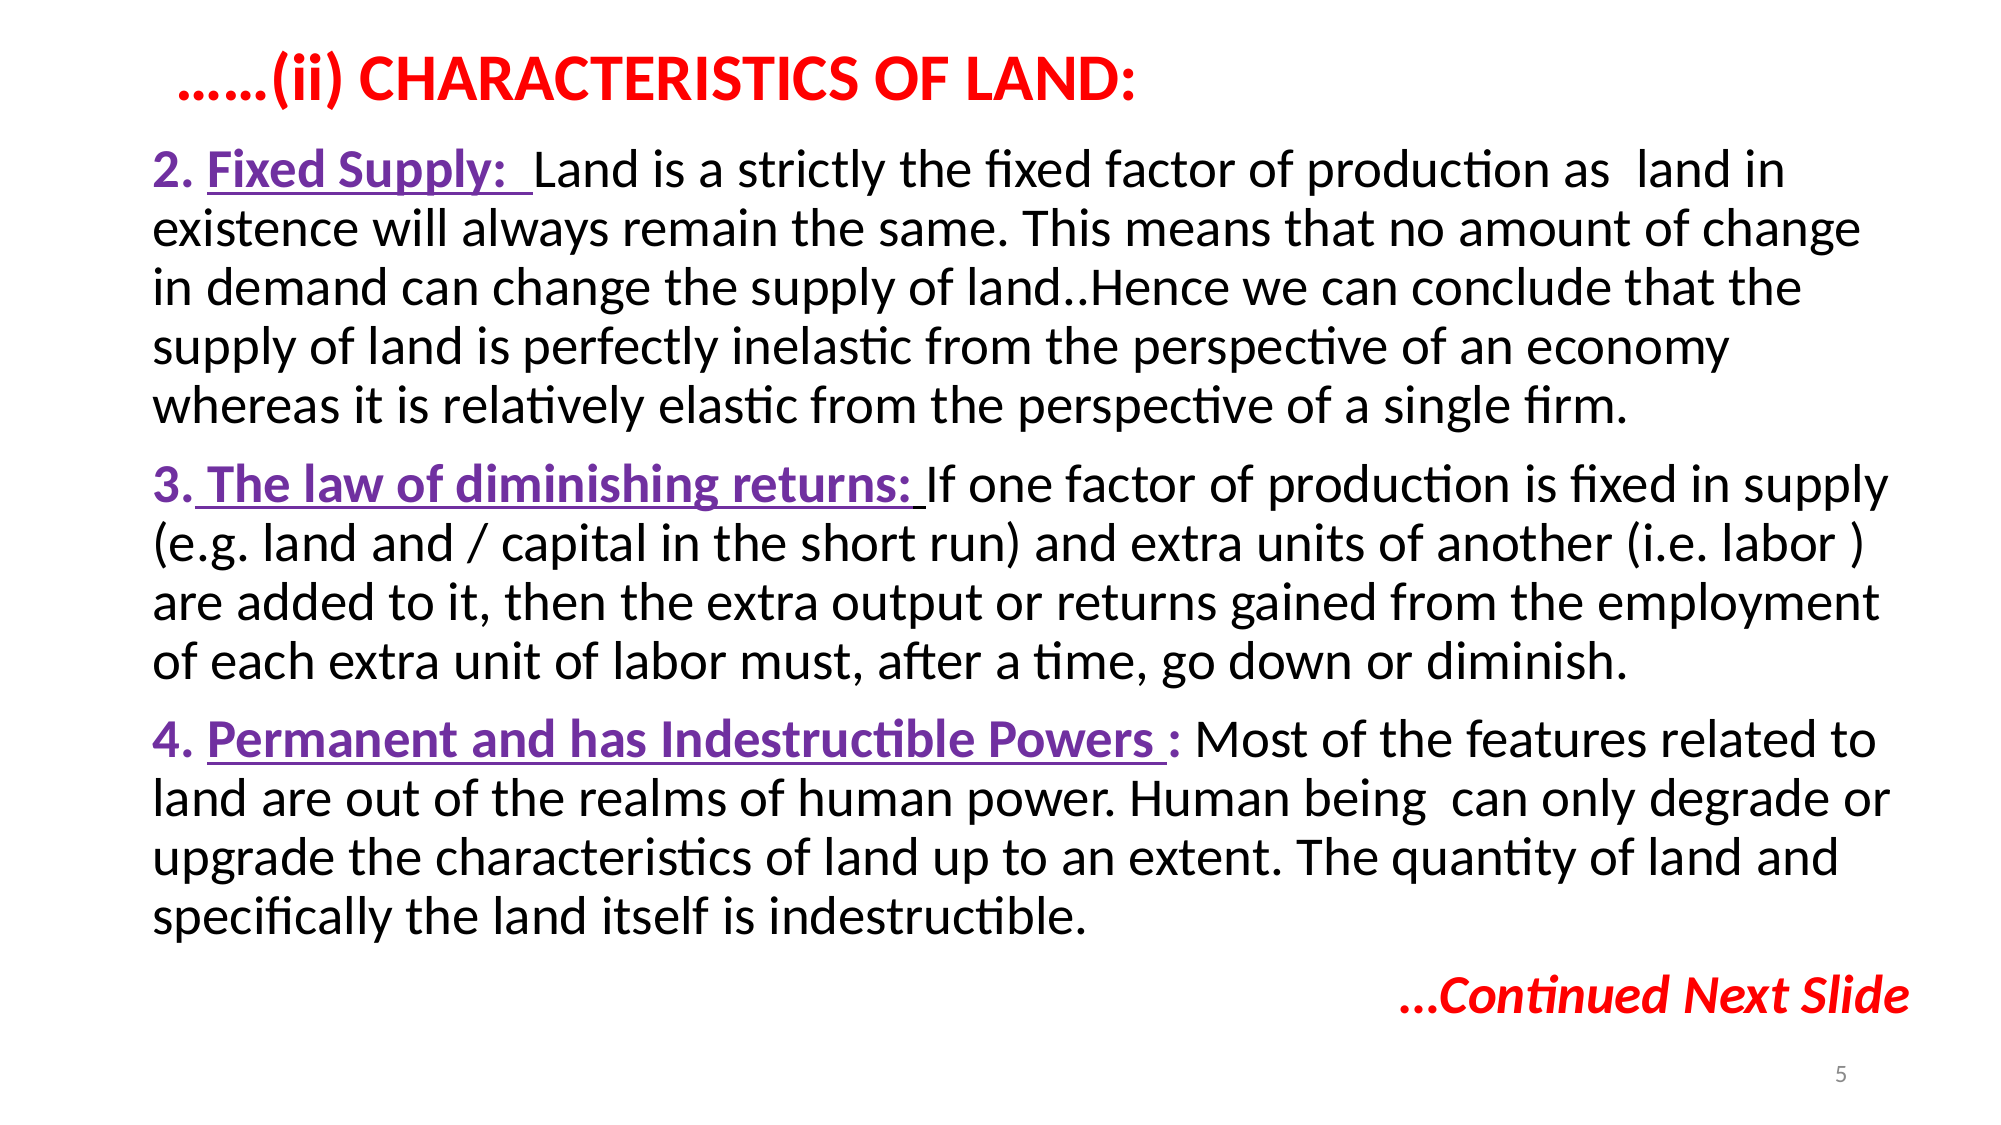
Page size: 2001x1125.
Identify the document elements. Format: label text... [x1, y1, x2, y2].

list 2. Fixed Supply: Land is a strictly the fixed factor of production as land in existence will always remain the same. This means that no amount of change in demand can change the supply of land..Hence we can conclude that the supply of land is perfectly inelastic from the perspective of an economy whereas it is relatively elastic from the perspective of a single firm. 3. The law of diminishing returns: If one factor of production is fixed in supply (e.g. land and / capital in the short run) and extra units of another (i.e. labor ) are added to it, then the extra output or returns gained from the employment of each extra unit of labor must, after a time, go down or diminish. 4. Permanent and has Indestructible Powers : Most of the features related to land are out of the realms of human power. Human being can only degrade or upgrade the characteristics of land up to an extent. The quantity of land and specifically the land itself is indestructible. …Continued Next Slide [137, 132, 1926, 1086]
title ……(ii) CHARACTERISTICS OF LAND: [160, 0, 1886, 132]
slide_number 5 [1412, 1042, 1863, 1103]
